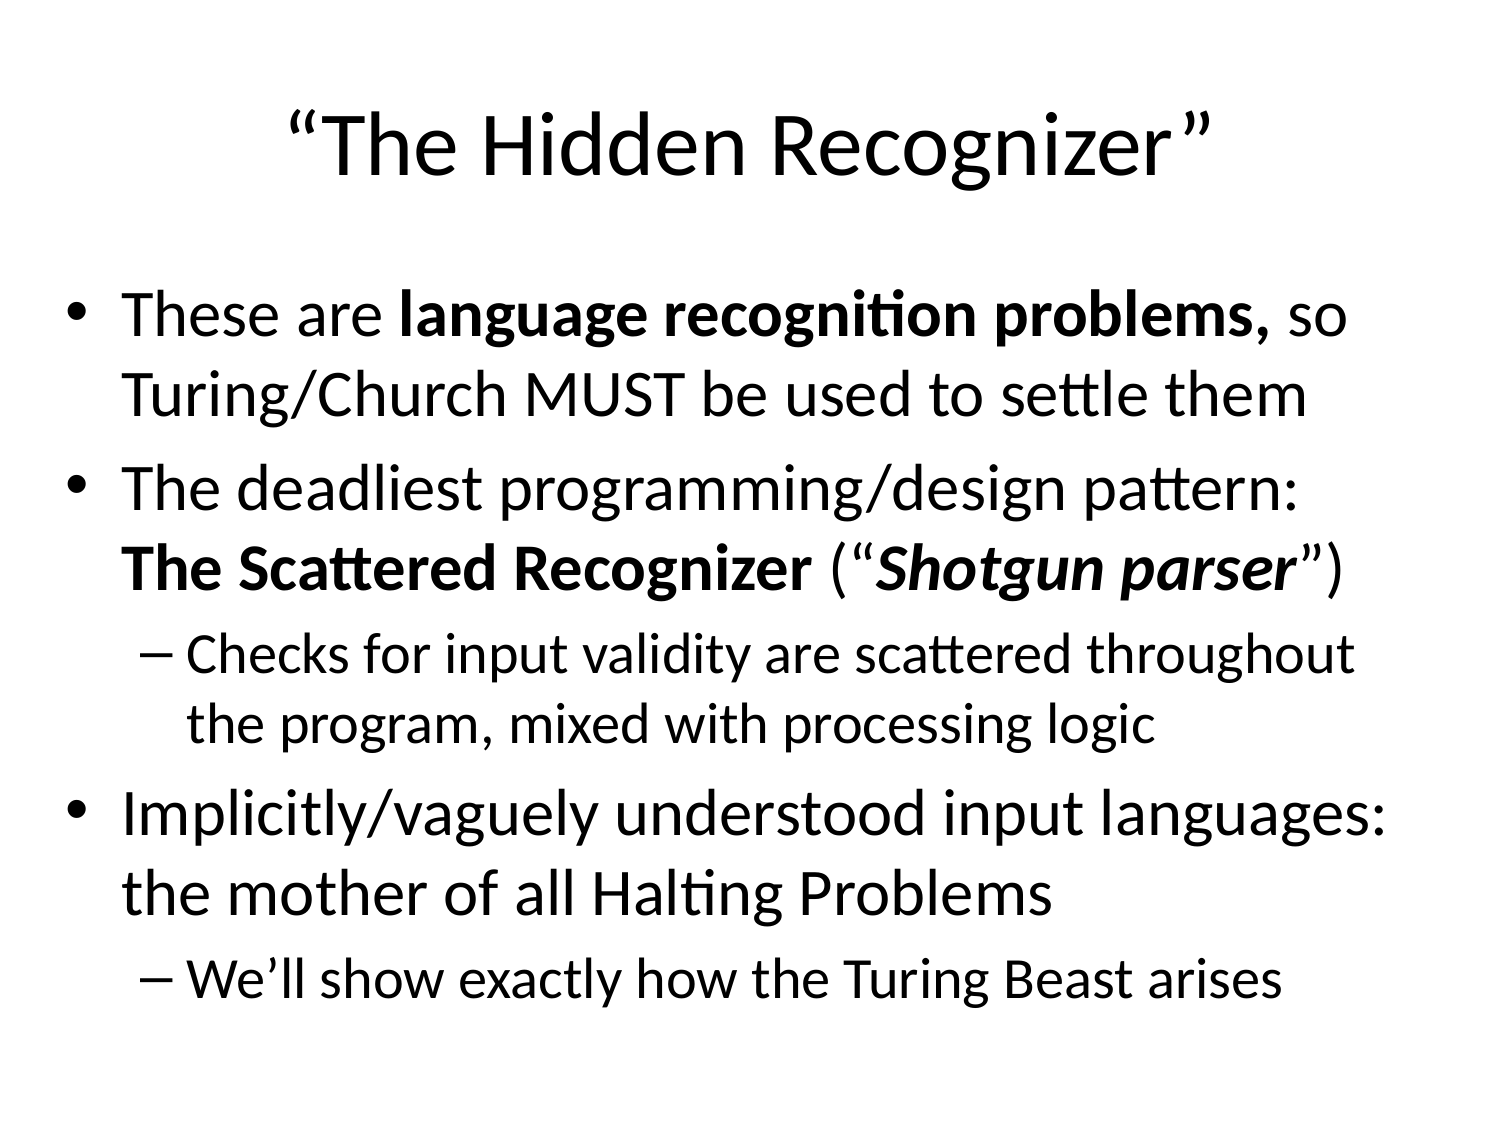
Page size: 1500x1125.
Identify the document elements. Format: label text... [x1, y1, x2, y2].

list These are language recognition problems, so Turing/Church MUST be used to settle them The deadliest programming/design pattern: The Scattered Recognizer (“Shotgun parser”) Checks for input validity are scattered throughout the program, mixed with processing logic Implicitly/vaguely understood input languages: the mother of all Halting Problems We’ll show exactly how the Turing Beast arises [50, 262, 1438, 1063]
title “The Hidden Recognizer” [75, 45, 1425, 233]
